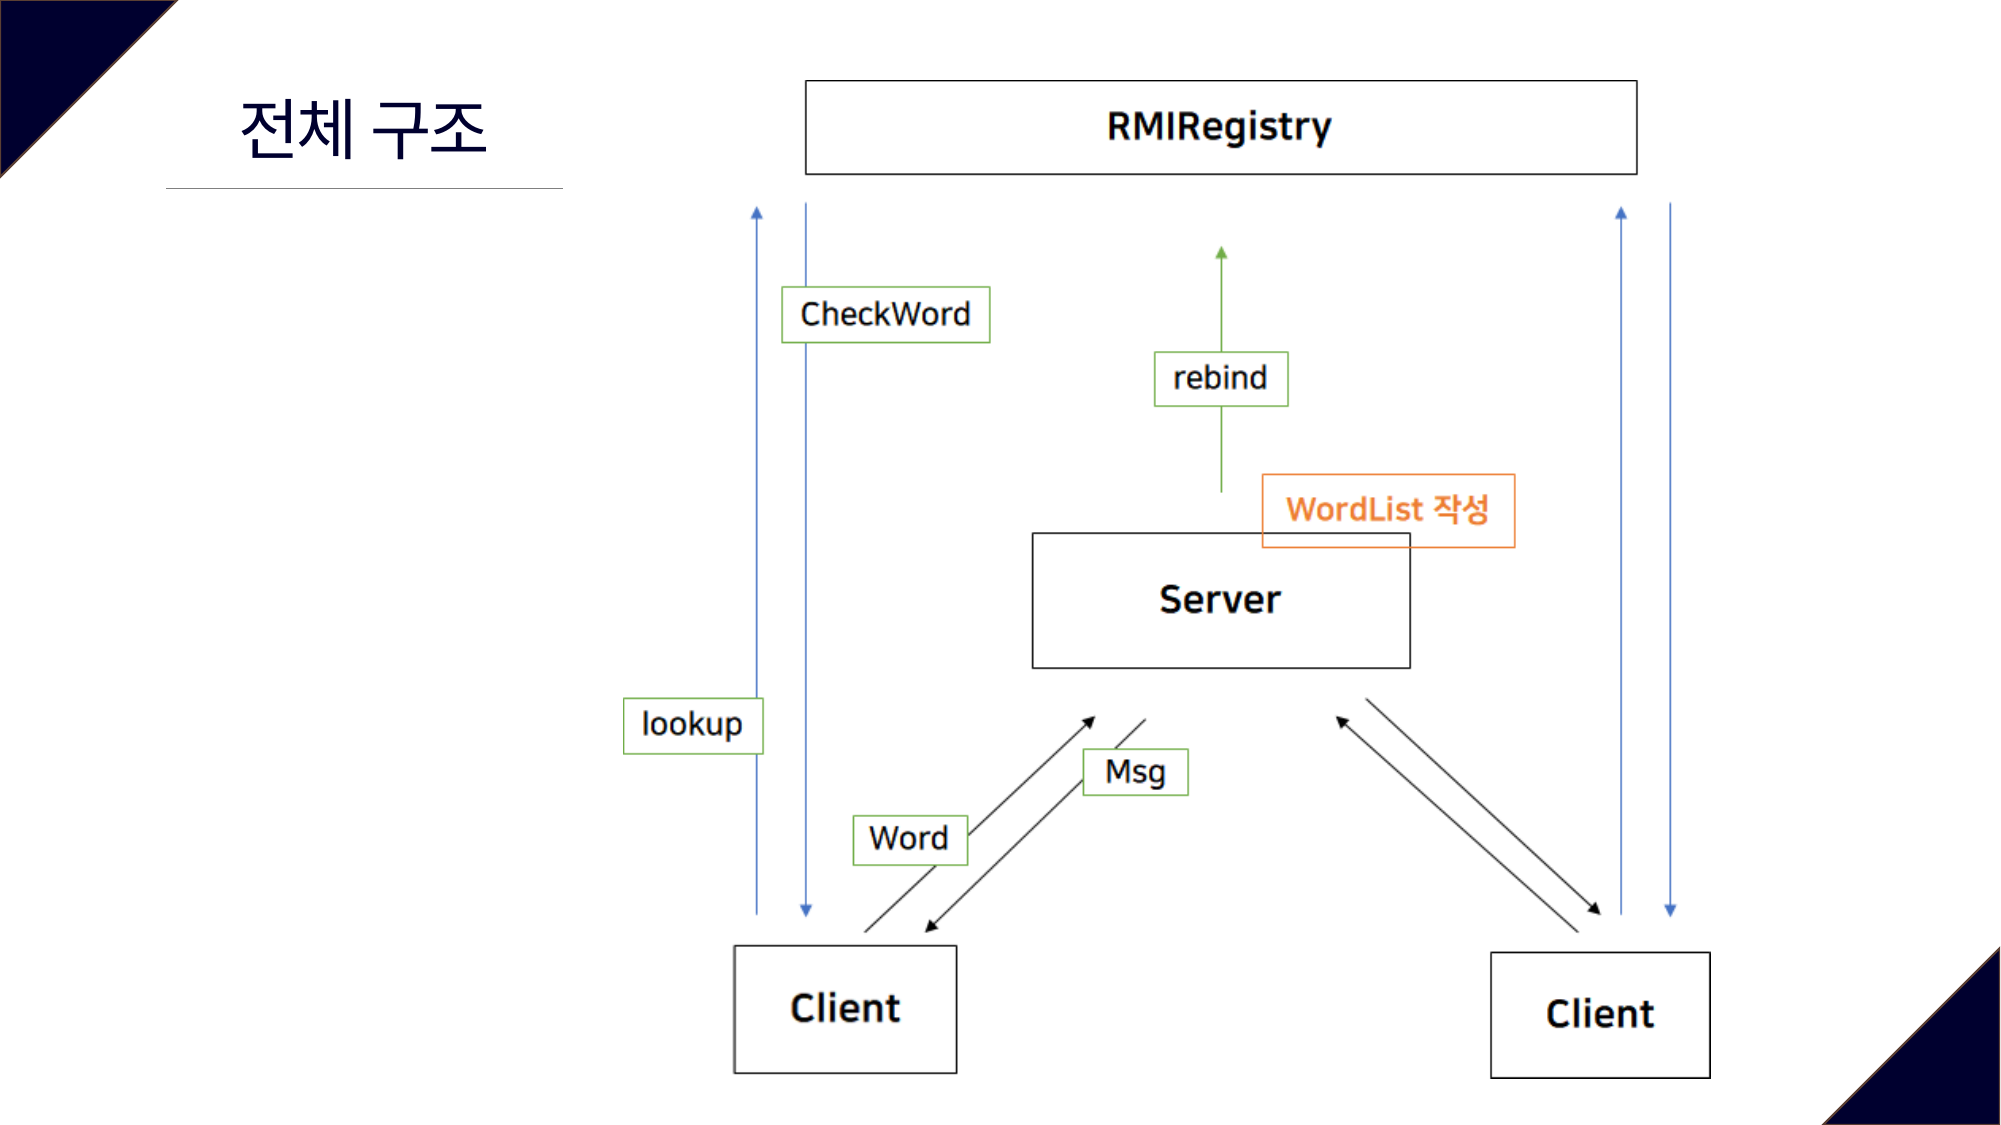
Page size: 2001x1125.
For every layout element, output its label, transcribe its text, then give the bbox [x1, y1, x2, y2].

picture [622, 80, 1711, 1079]
text_box 전체 구조 [223, 80, 506, 176]
